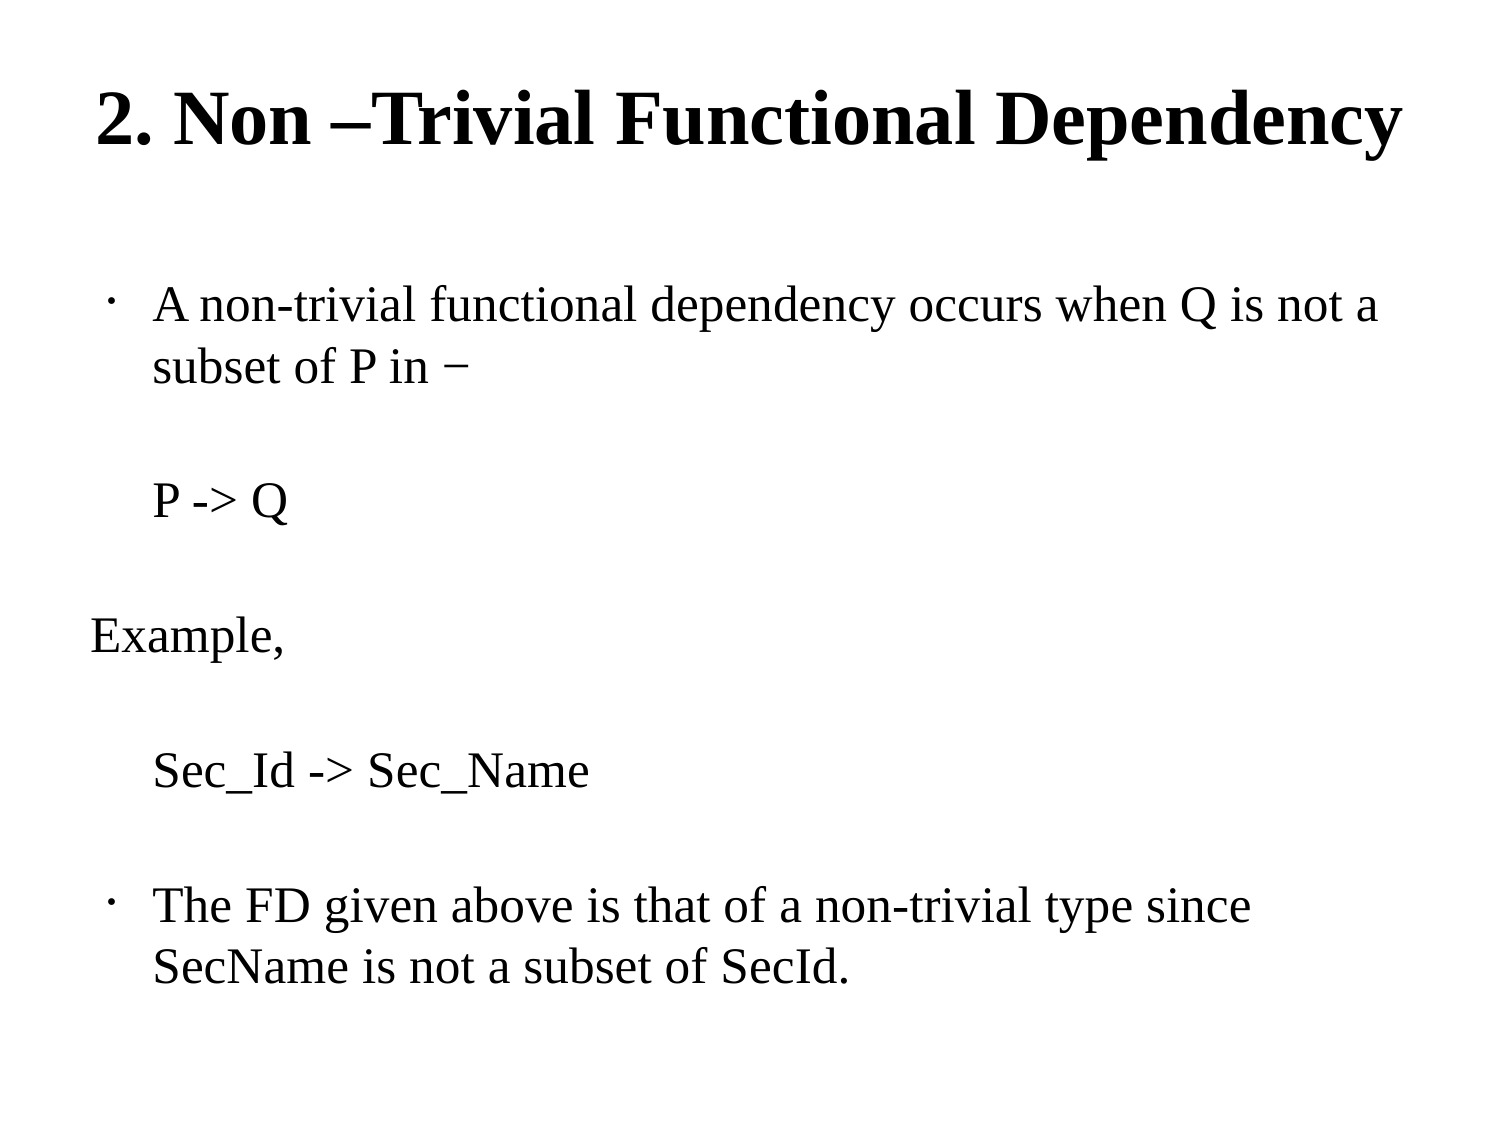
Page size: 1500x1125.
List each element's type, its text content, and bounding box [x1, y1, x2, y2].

list A non-trivial functional dependency occurs when Q is not a subset of P in − P -> Q Example, Sec_Id -> Sec_Name The FD given above is that of a non-trivial type since SecName is not a subset of SecId. [75, 262, 1425, 1005]
title 2. Non –Trivial Functional Dependency [75, 45, 1425, 182]
